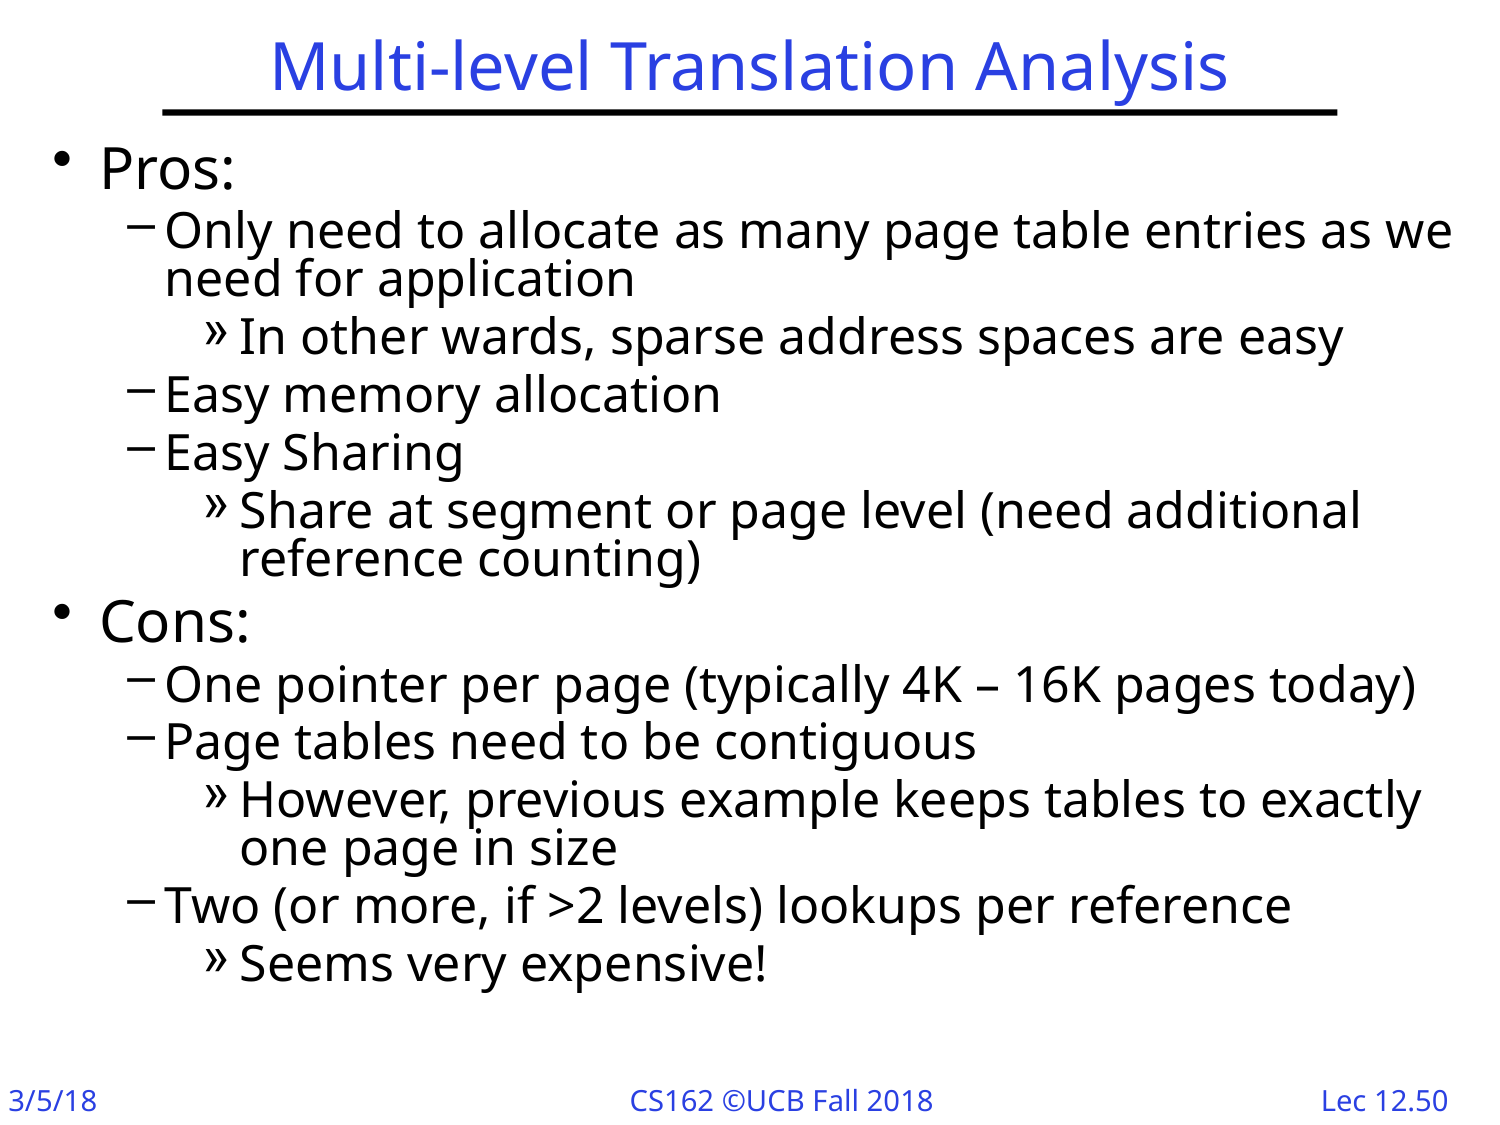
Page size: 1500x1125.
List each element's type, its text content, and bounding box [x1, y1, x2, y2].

list Pros: Only need to allocate as many page table entries as we need for application In other wards, sparse address spaces are easy Easy memory allocation Easy Sharing Share at segment or page level (need additional reference counting) Cons: One pointer per page (typically 4K – 16K pages today) Page tables need to be contiguous However, previous example keeps tables to exactly one page in size Two (or more, if >2 levels) lookups per reference Seems very expensive! [37, 137, 1475, 1088]
title Multi-level Translation Analysis [162, 24, 1338, 113]
